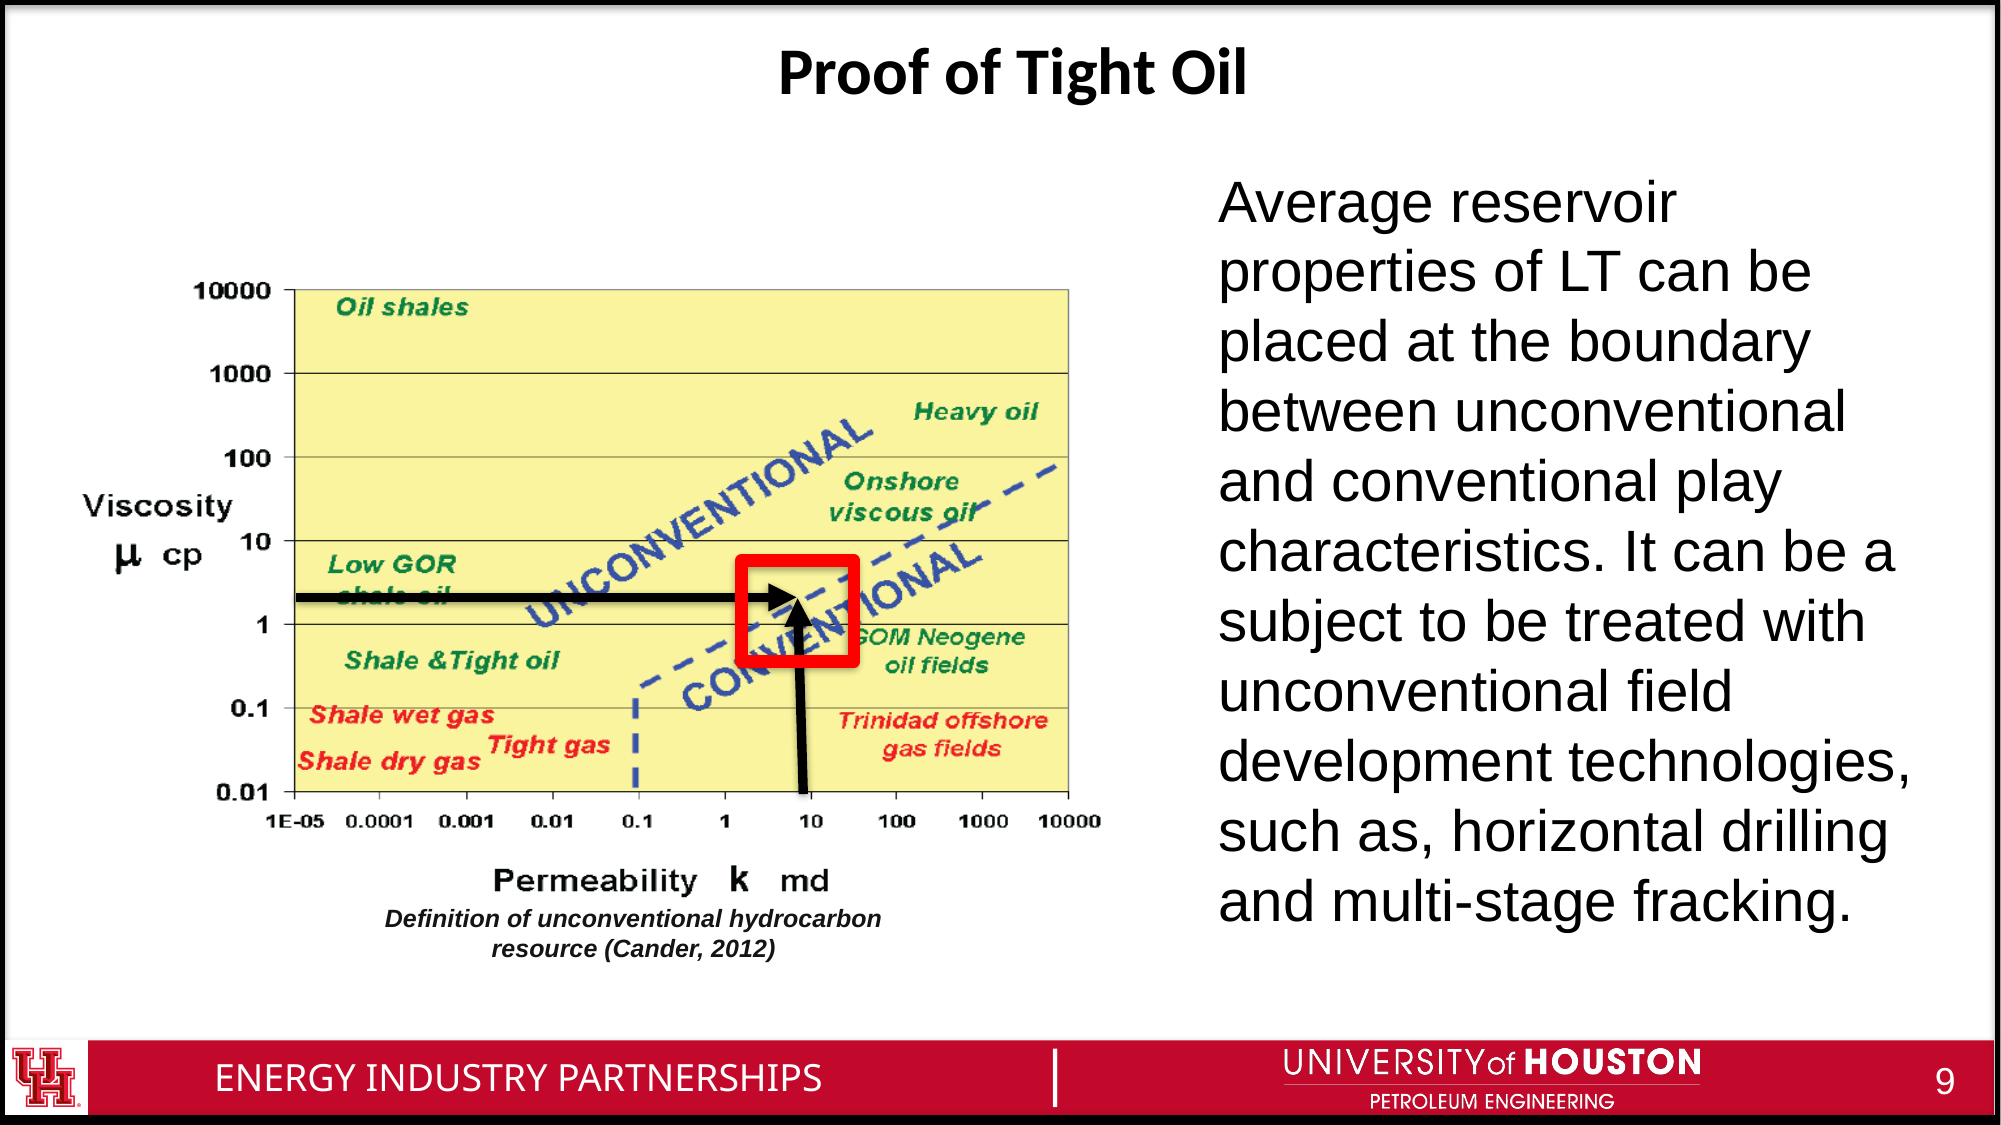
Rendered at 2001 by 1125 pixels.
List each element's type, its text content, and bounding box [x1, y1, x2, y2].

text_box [34, 151, 1168, 930]
picture [5, 1040, 88, 1115]
picture [1284, 1048, 1700, 1109]
text_box Average reservoir properties of LT can be placed at the boundary between unconventional and conventional play characteristics. It can be a subject to be treated with unconventional field development technologies, such as, horizontal drilling and multi-stage fracking. [1203, 156, 1937, 941]
title Proof of Tight Oil [87, 11, 1942, 123]
